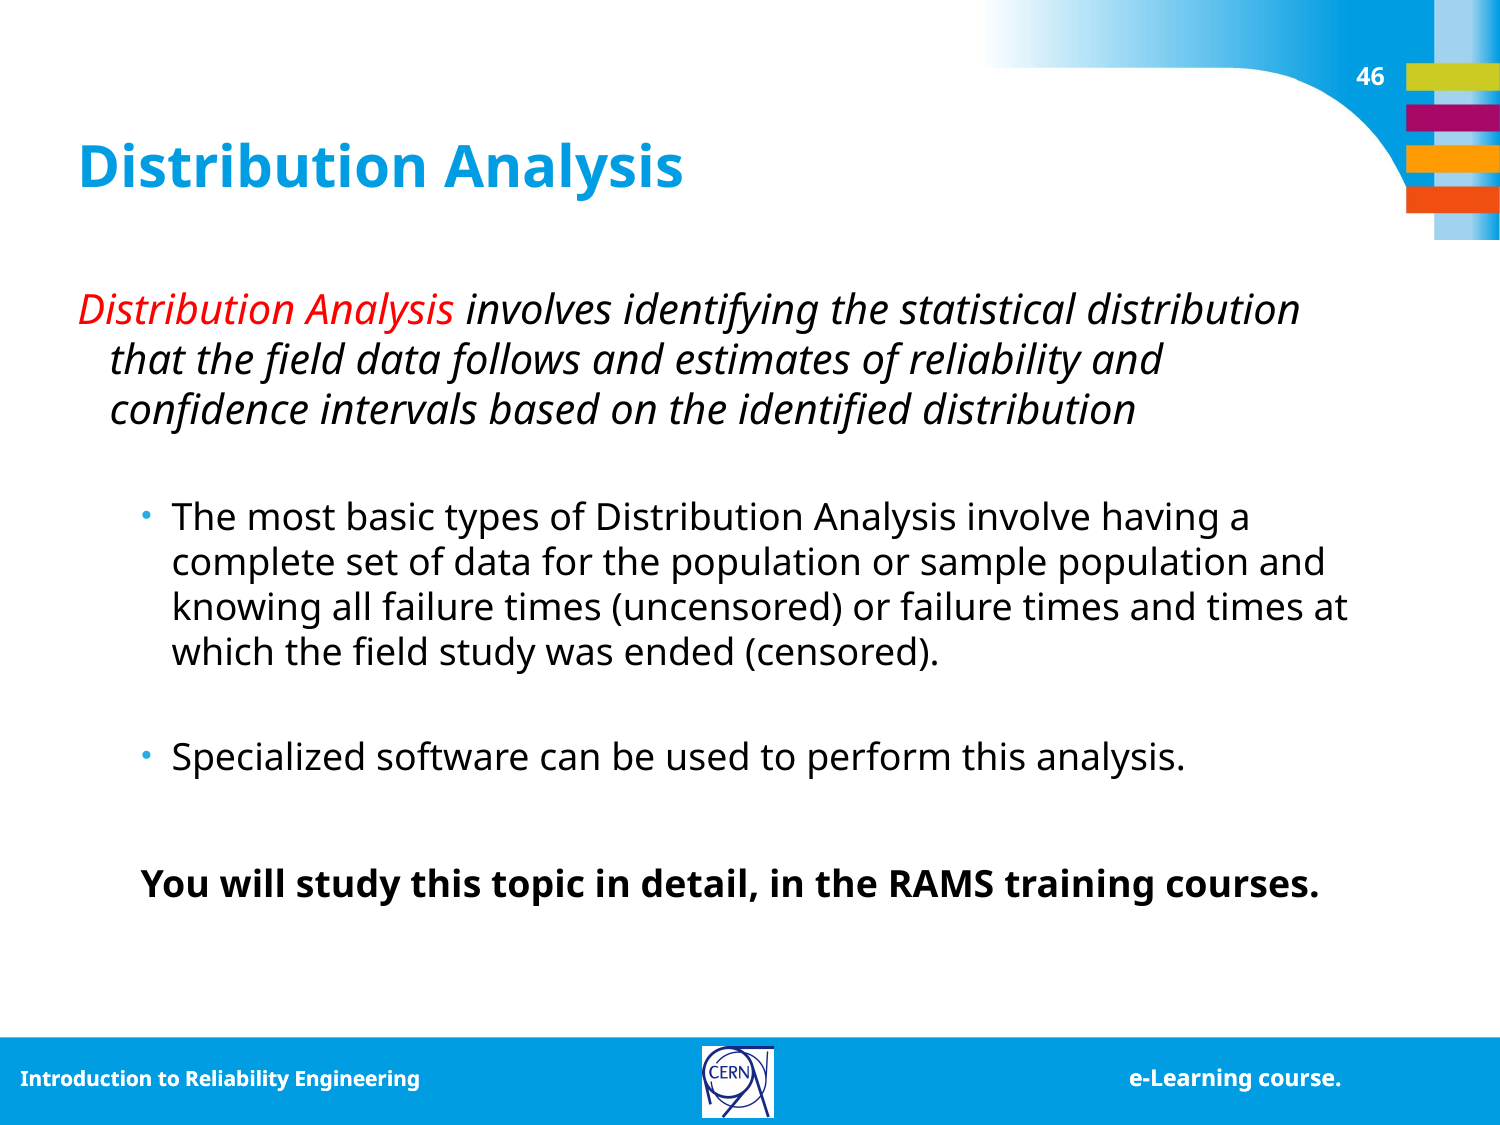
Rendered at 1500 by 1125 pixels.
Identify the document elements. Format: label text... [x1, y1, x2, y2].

slide_number 46 [1274, 52, 1401, 104]
footer Introduction to Reliability Engineering [5, 1058, 505, 1109]
picture [703, 1047, 773, 1117]
text_box e-Learning course. [1114, 1055, 1412, 1106]
picture [849, 0, 1500, 240]
list Distribution Analysis involves identifying the statistical distribution that the field data follows and estimates of reliability and confidence intervals based on the identified distribution The most basic types of Distribution Analysis involve having a complete set of data for the population or sample population and knowing all failure times (uncensored) or failure times and times at which the field study was ended (censored). Specialized software can be used to perform this analysis. You will study this topic in detail, in the RAMS training courses. [62, 274, 1388, 1001]
title Distribution Analysis [62, 136, 1235, 200]
